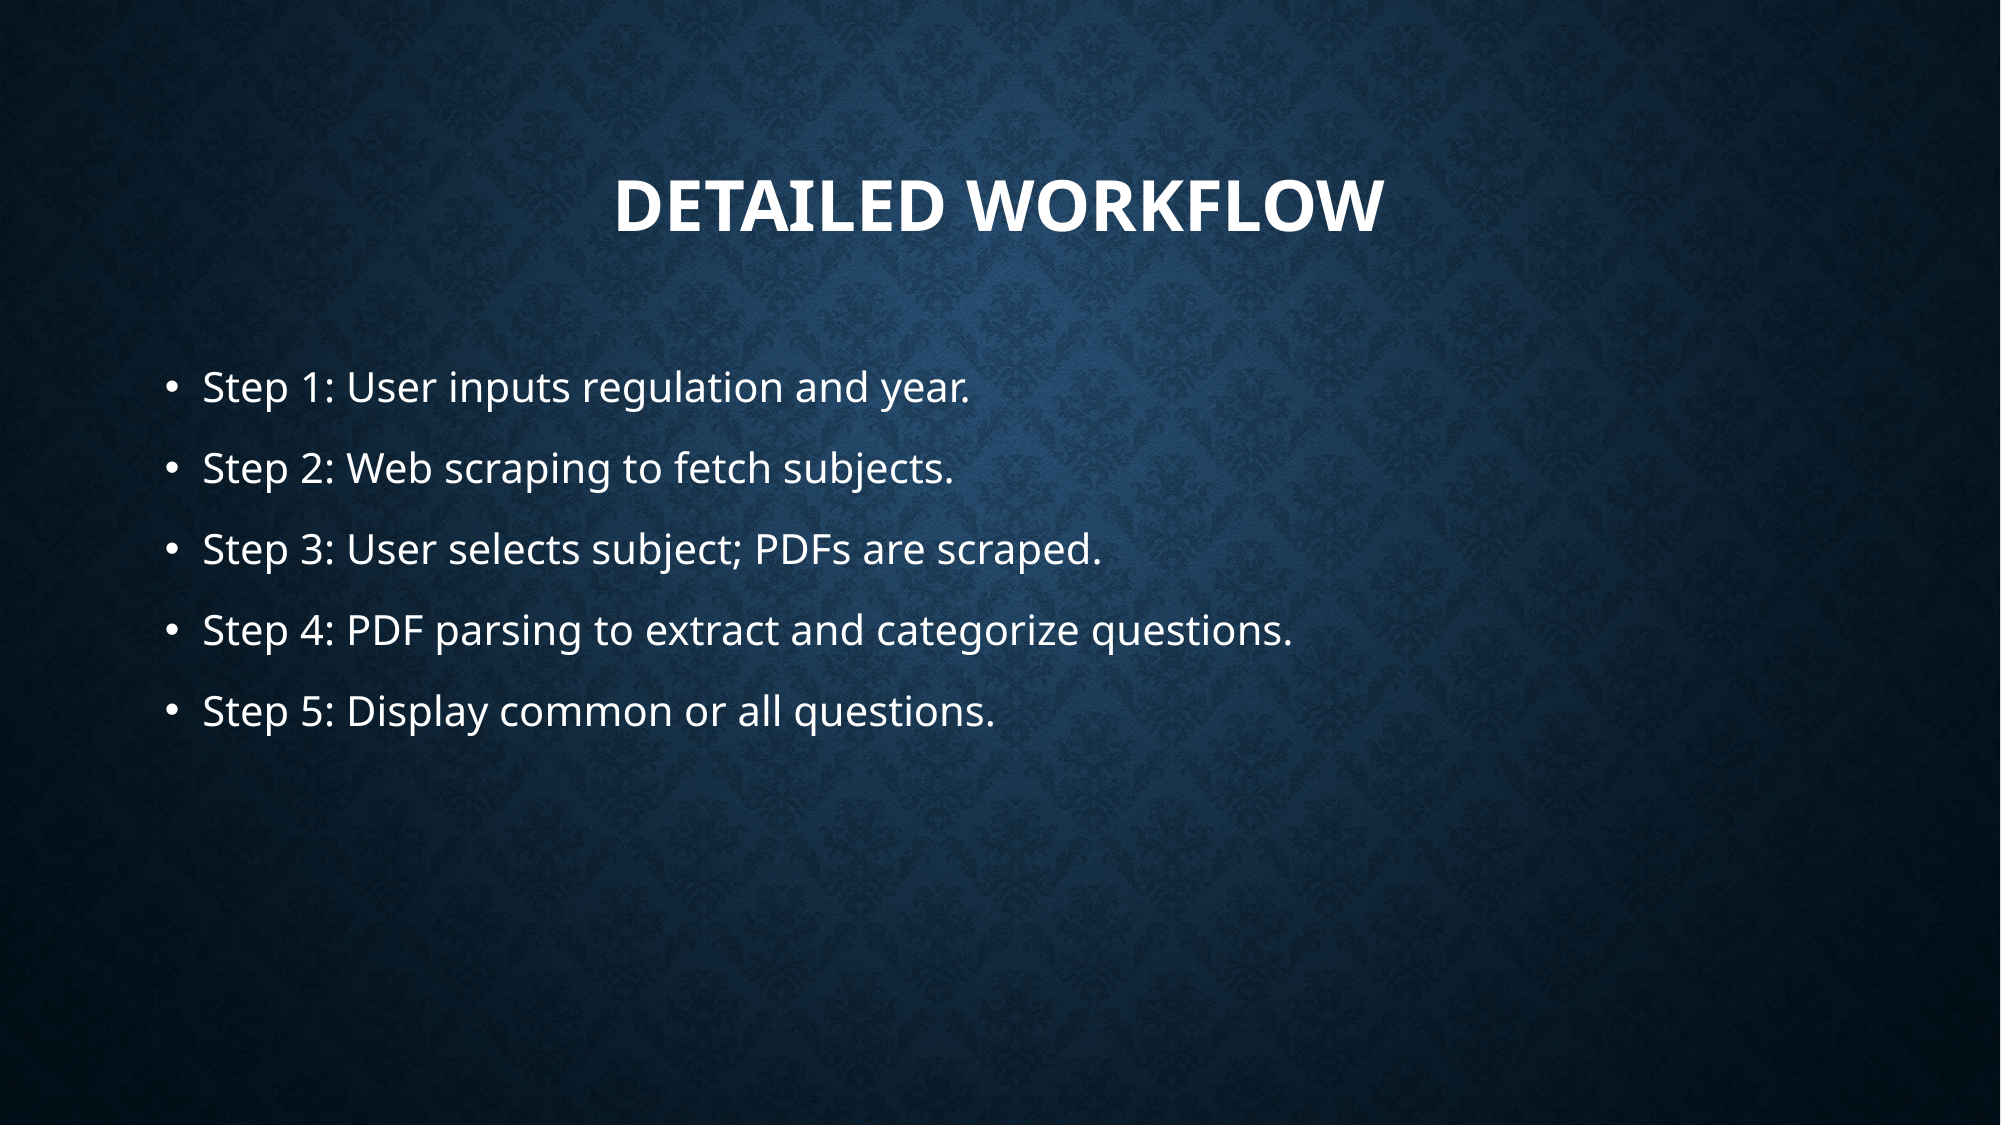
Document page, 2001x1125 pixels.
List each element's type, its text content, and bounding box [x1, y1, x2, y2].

list Step 1: User inputs regulation and year. Step 2: Web scraping to fetch subjects. Step 3: User selects subject; PDFs are scraped. Step 4: PDF parsing to extract and categorize questions. Step 5: Display common or all questions. [149, 343, 1849, 950]
title Detailed Workflow [149, 99, 1849, 318]
